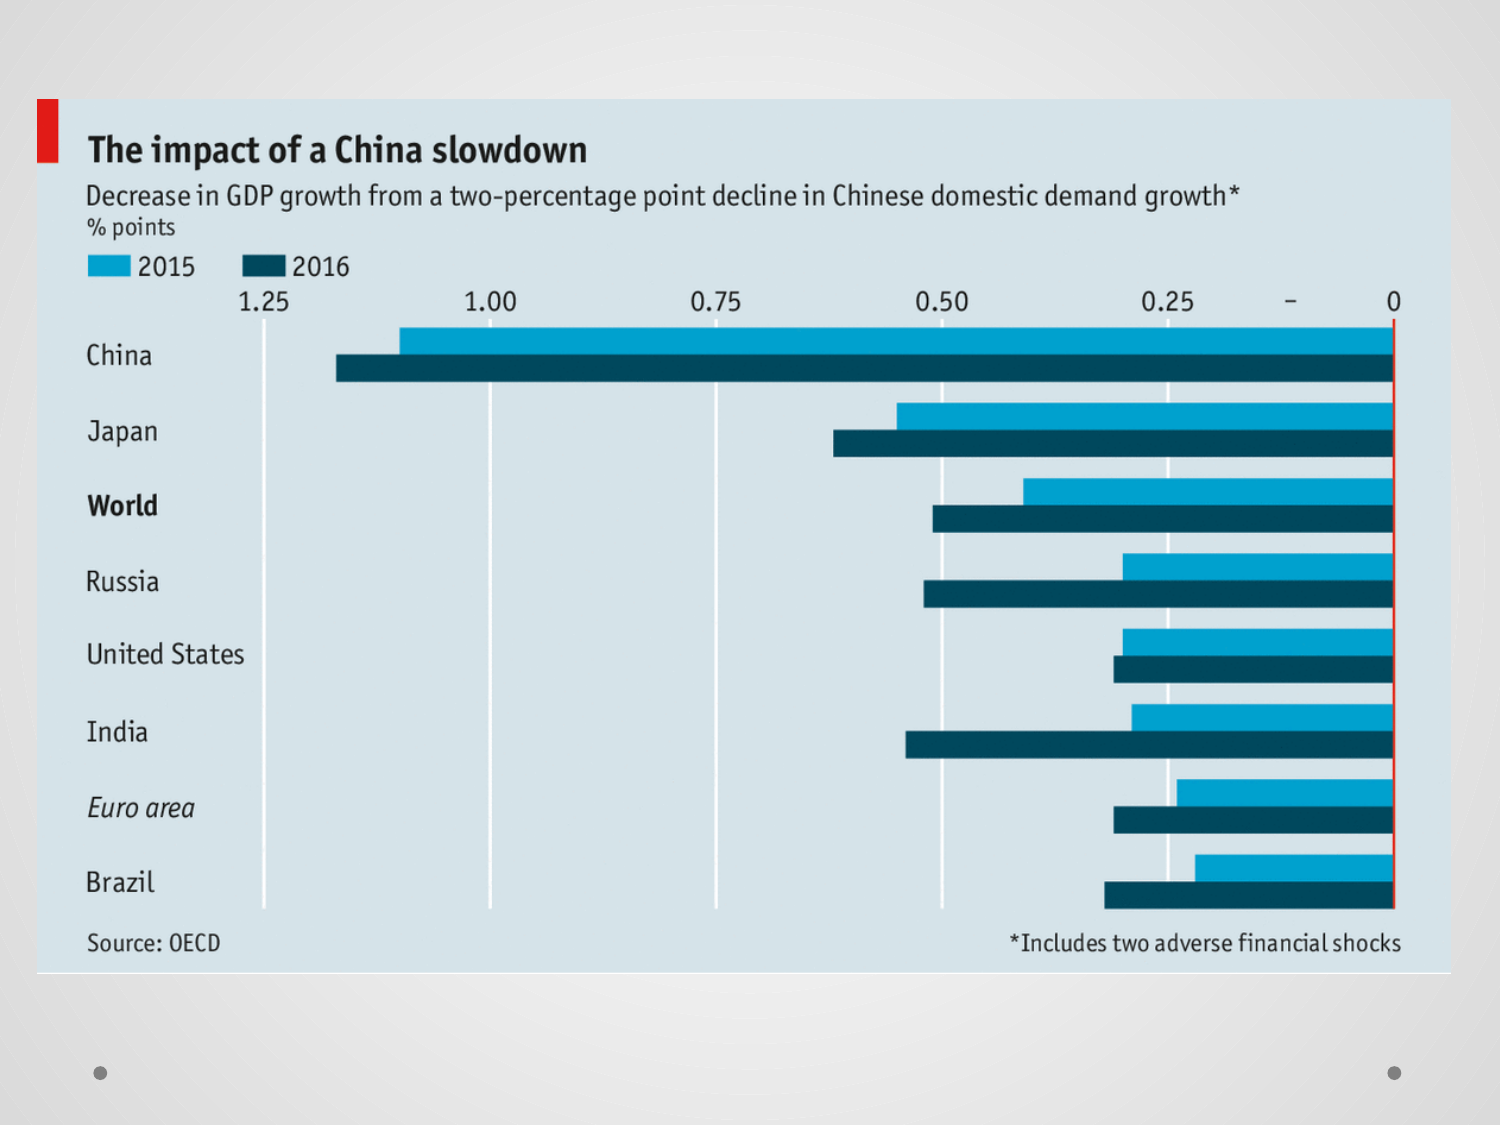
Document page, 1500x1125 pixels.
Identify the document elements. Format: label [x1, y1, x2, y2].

picture [37, 99, 1451, 974]
